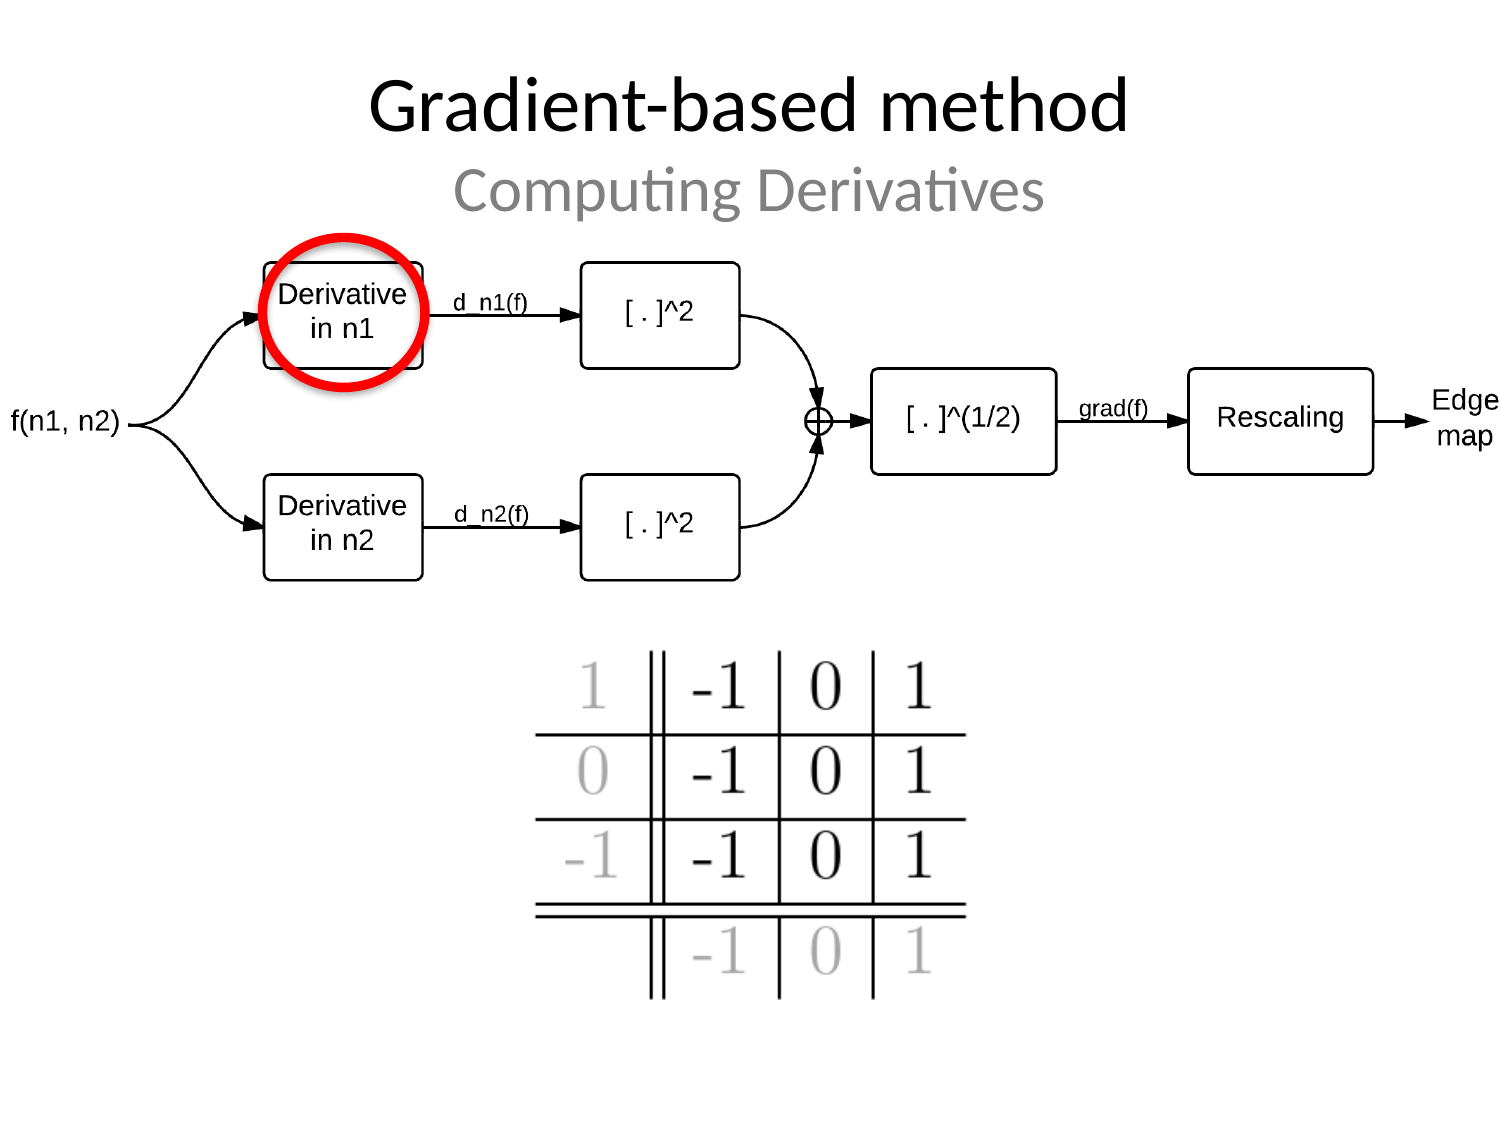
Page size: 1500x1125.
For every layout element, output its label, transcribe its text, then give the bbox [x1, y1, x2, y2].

picture [524, 649, 976, 1012]
title Gradient-based method Computing Derivatives [75, 45, 1425, 233]
picture [0, 237, 1500, 602]
